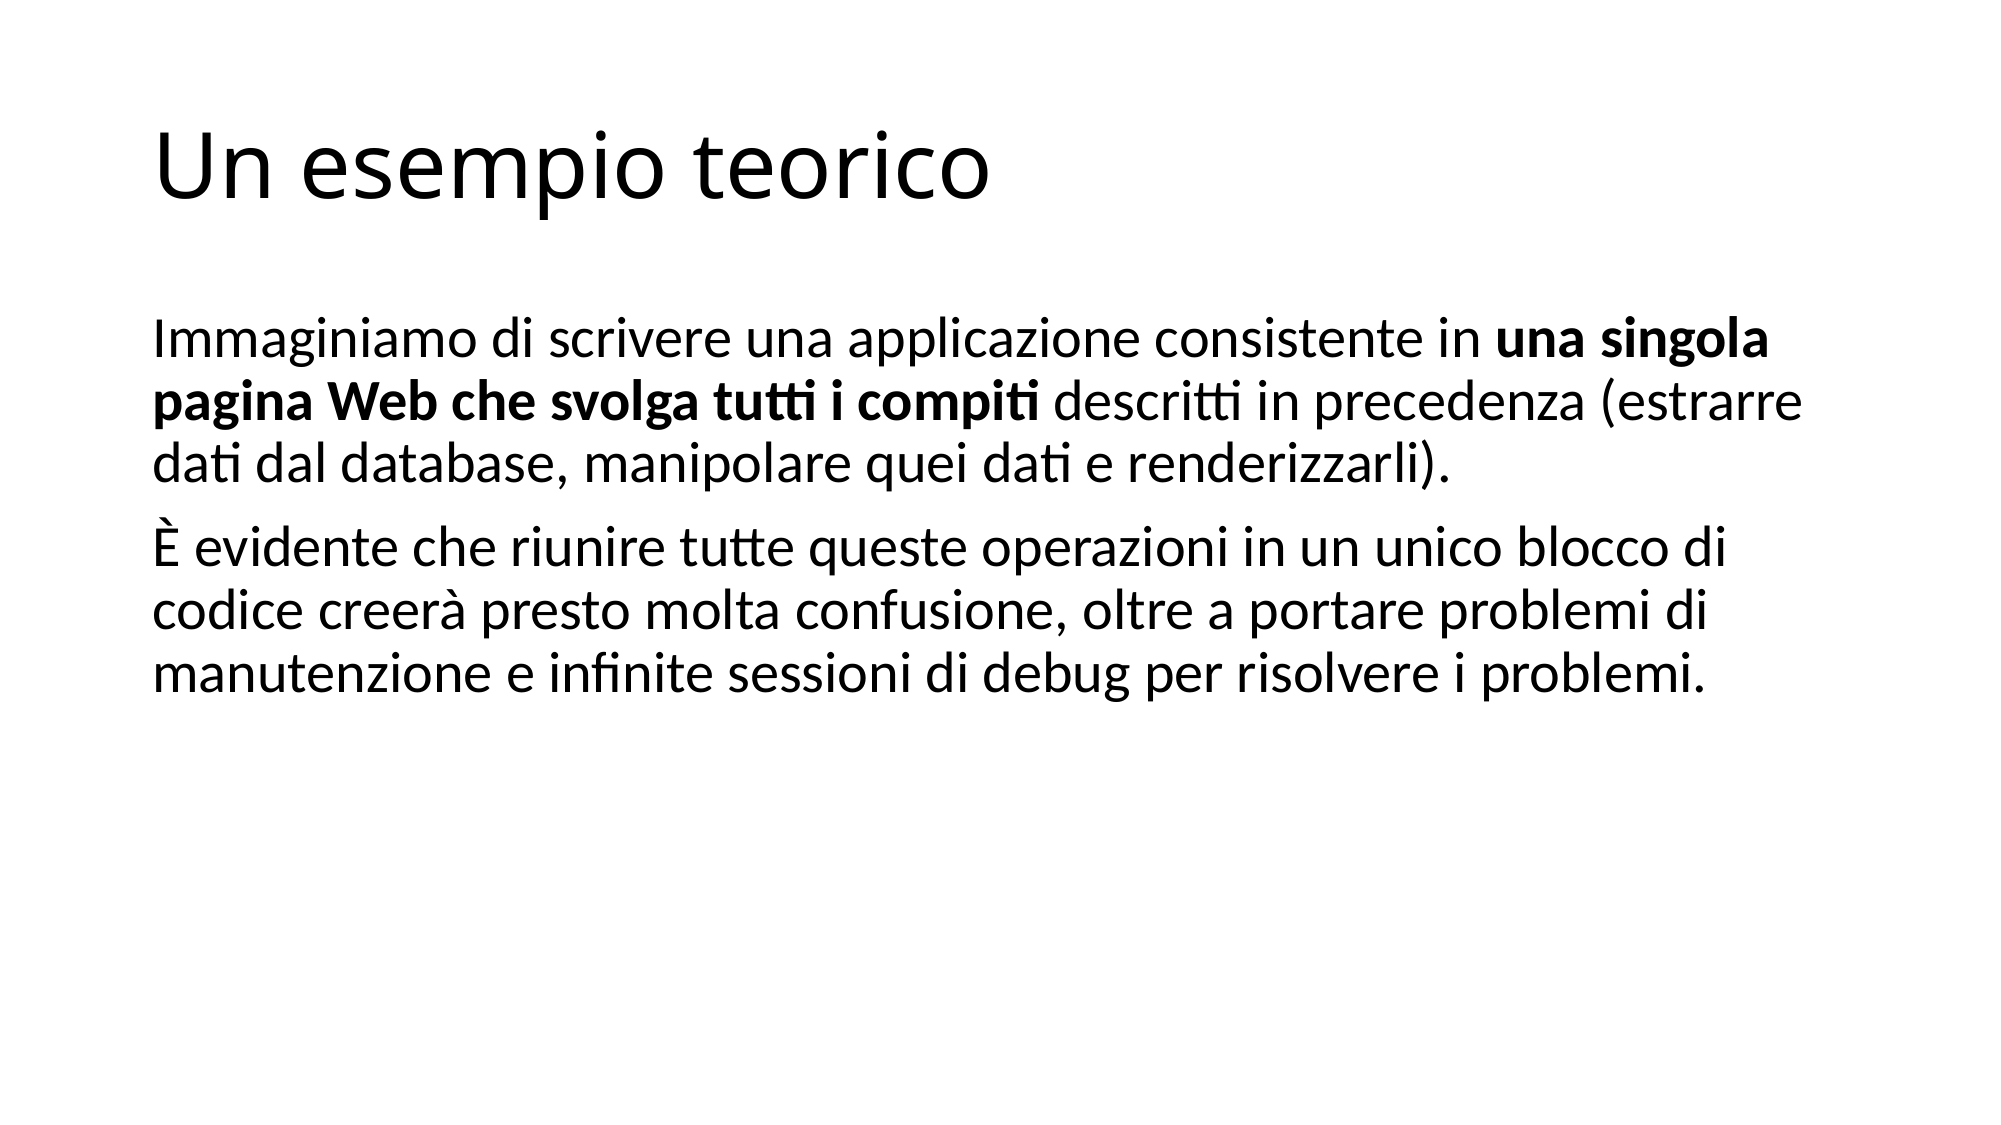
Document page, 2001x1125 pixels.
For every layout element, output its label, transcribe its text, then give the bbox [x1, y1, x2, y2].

list Immaginiamo di scrivere una applicazione consistente in una singola pagina Web che svolga tutti i compiti descritti in precedenza (estrarre dati dal database, manipolare quei dati e renderizzarli). È evidente che riunire tutte queste operazioni in un unico blocco di codice creerà presto molta confusione, oltre a portare problemi di manutenzione e infinite sessioni di debug per risolvere i problemi. [137, 299, 1863, 1014]
title Un esempio teorico [137, 59, 1863, 278]
